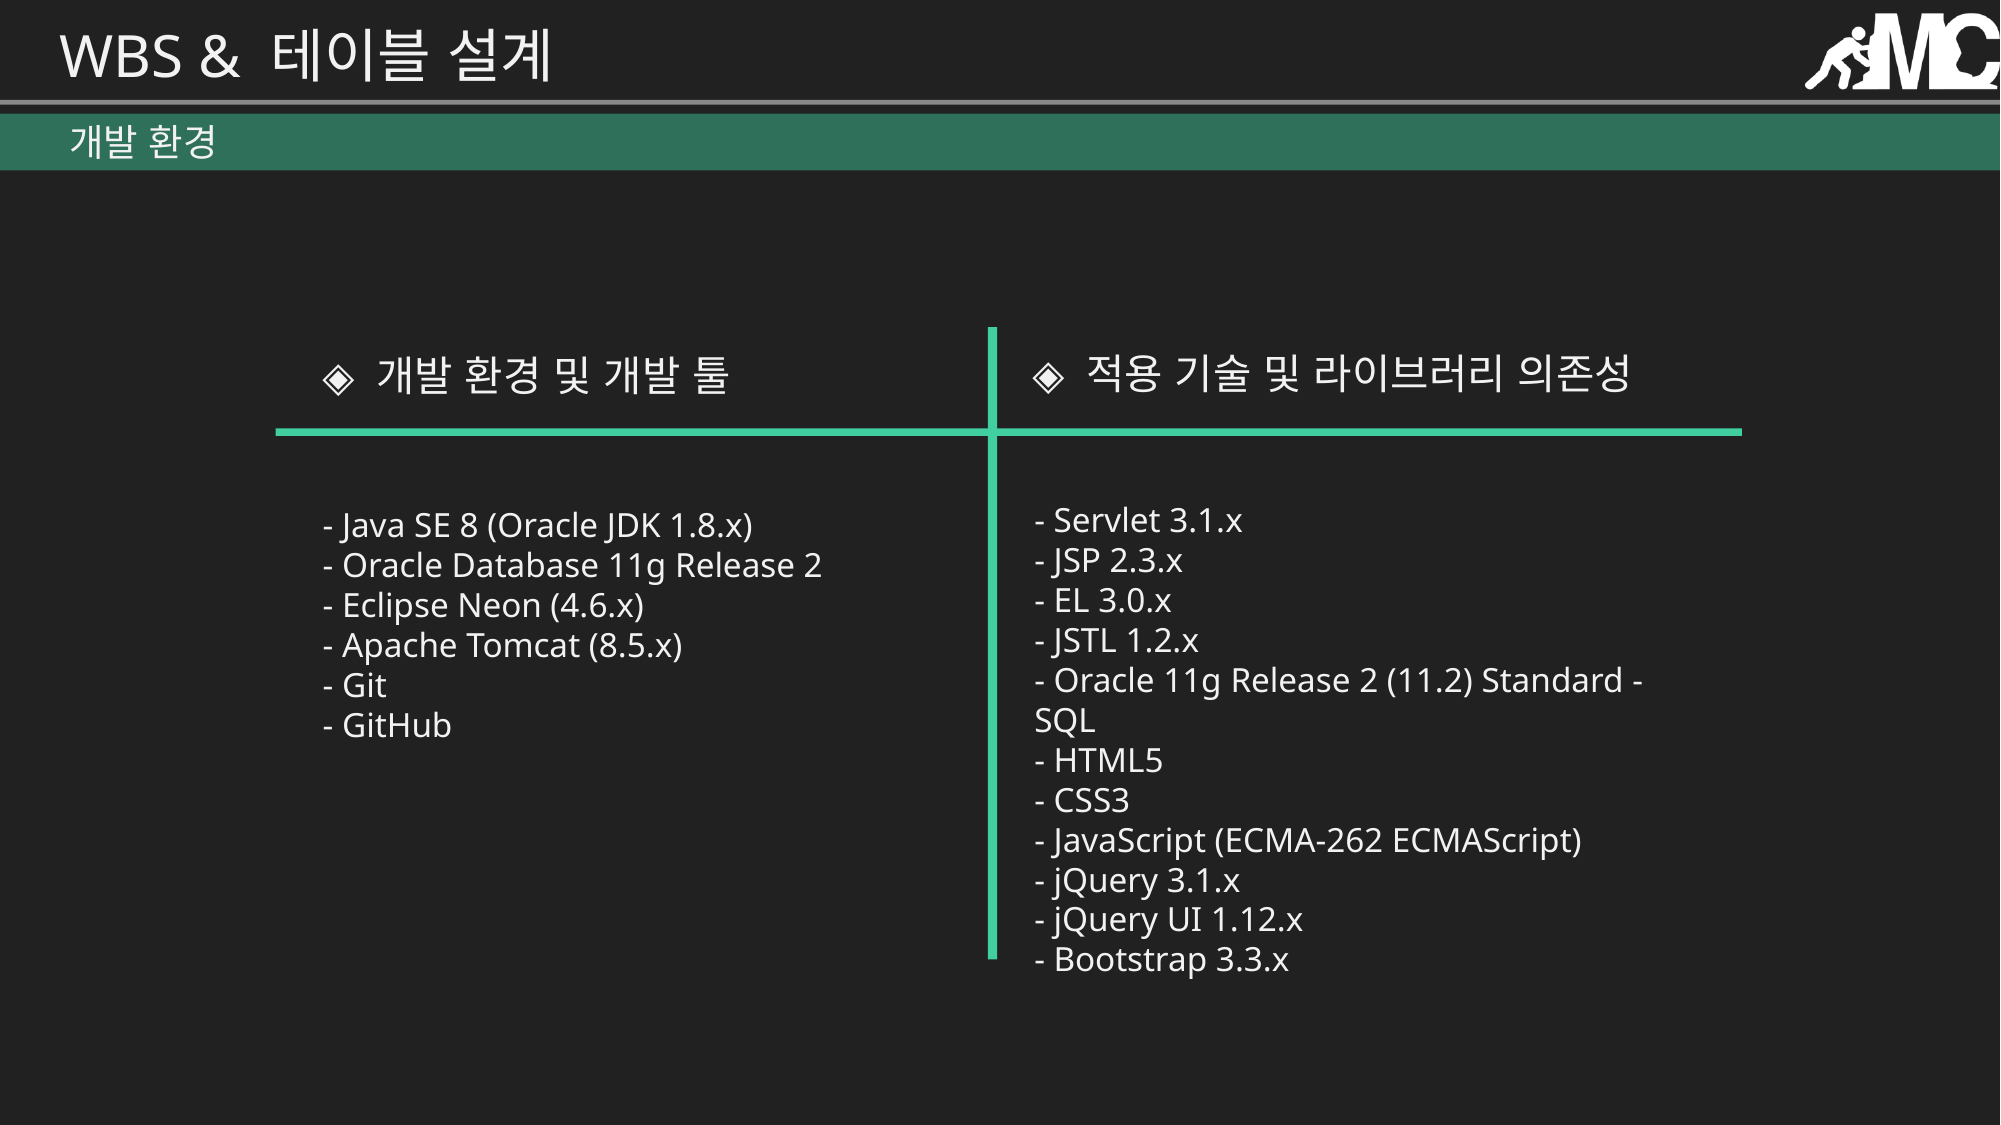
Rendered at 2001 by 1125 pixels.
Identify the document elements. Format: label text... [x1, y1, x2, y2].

text_box - Servlet 3.1.x - JSP 2.3.x - EL 3.0.x - JSTL 1.2.x - Oracle 11g Release 2 (11.2) Standard -SQL - HTML5 - CSS3 - JavaScript (ECMA-262 ECMAScript) - jQuery 3.1.x - jQuery UI 1.12.x - Bootstrap 3.3.x [1019, 492, 1706, 986]
text_box [275, 427, 987, 437]
text_box [233, 113, 2000, 171]
text_box ◈ 적용 기술 및 라이브러리 의존성 [1017, 340, 1649, 405]
text_box [0, 113, 54, 171]
text_box WBS & 테이블 설계 [44, 11, 569, 97]
text_box - Java SE 8 (Oracle JDK 1.8.x) - Oracle Database 11g Release 2 - Eclipse Neon (4.6.x) - Apache Tomcat (8.5.x) - Git - GitHub [308, 496, 954, 752]
text_box 개발 환경 [54, 111, 233, 172]
text_box [987, 326, 998, 960]
text_box [998, 427, 1743, 437]
text_box ◈ 개발 환경 및 개발 툴 [307, 342, 747, 407]
picture [1805, 5, 2000, 97]
